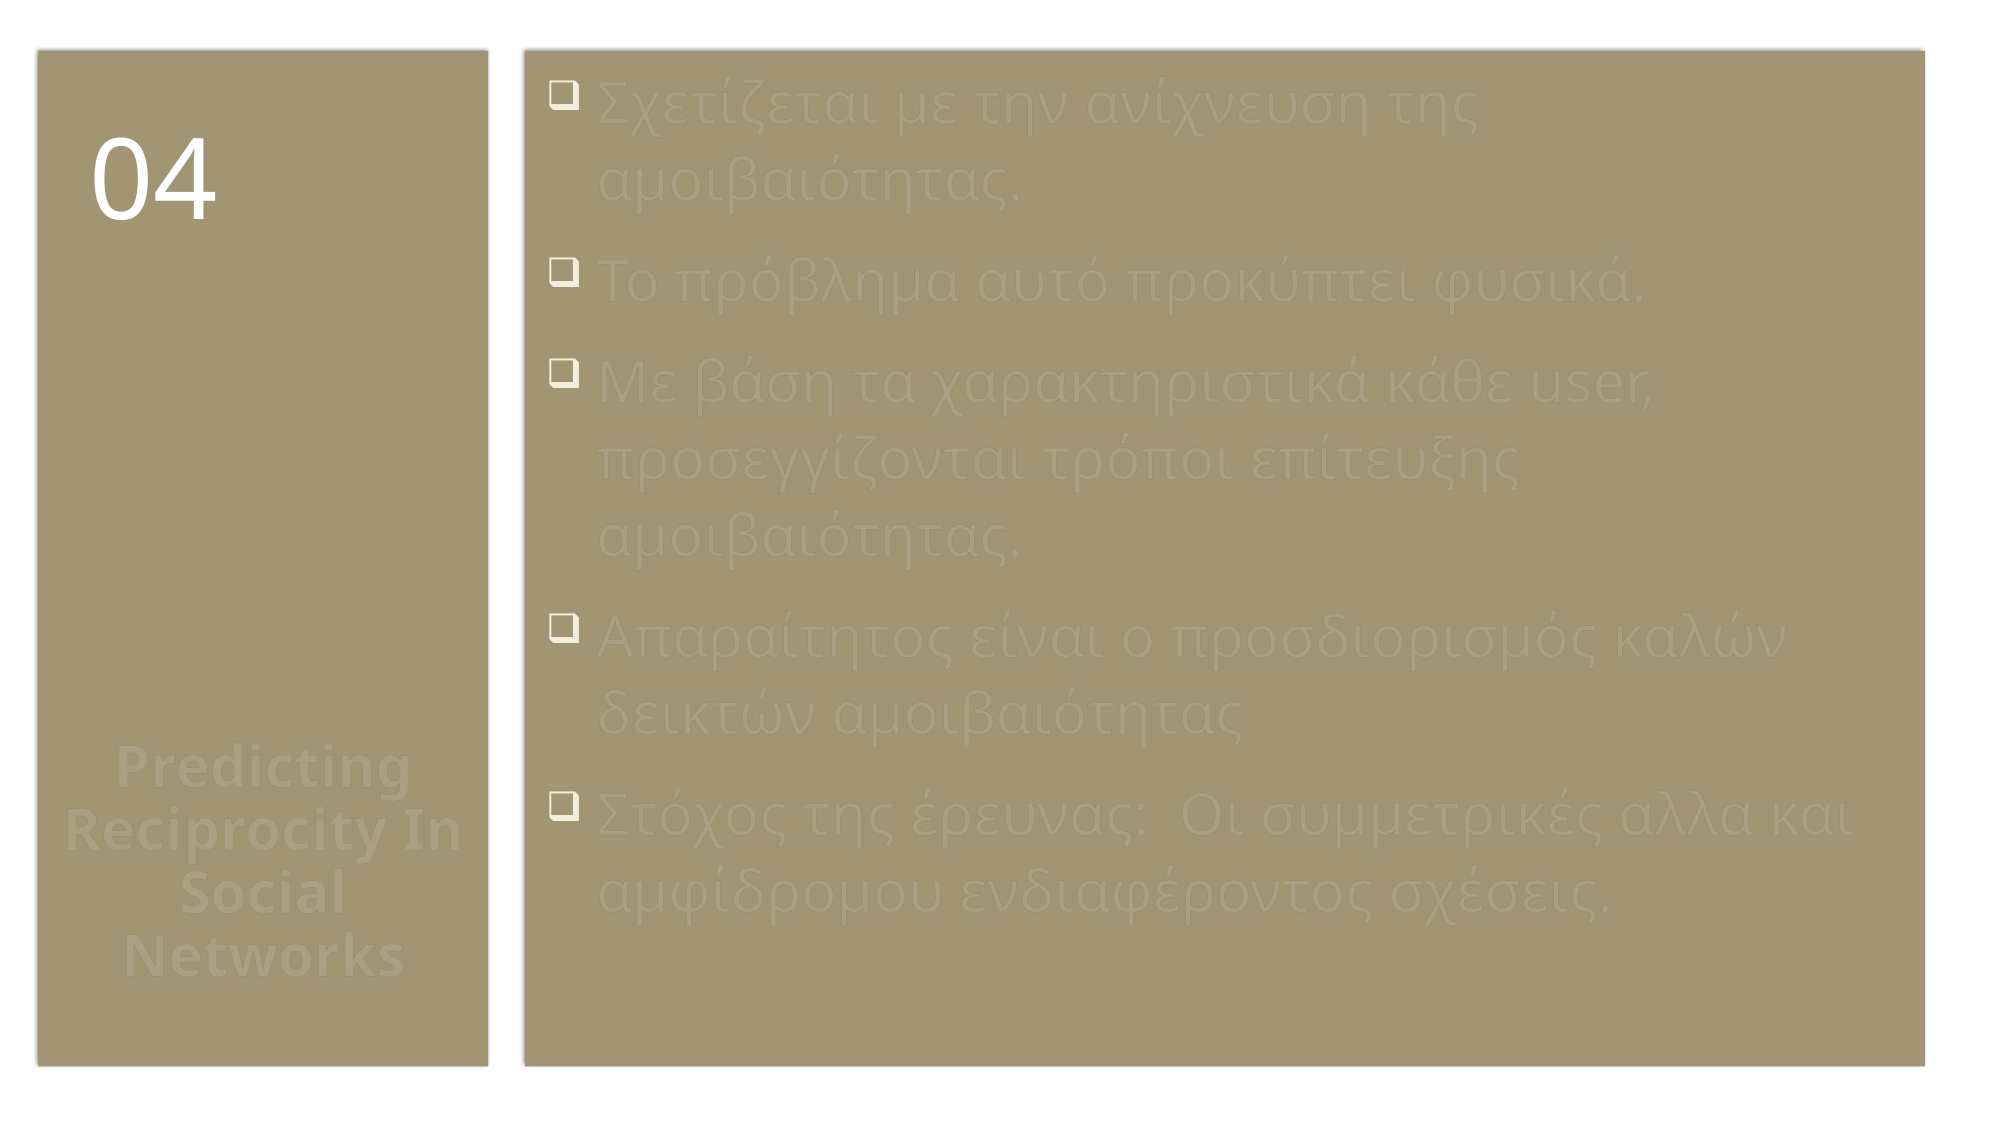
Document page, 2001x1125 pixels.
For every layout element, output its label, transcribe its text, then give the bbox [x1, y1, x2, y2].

list Σχετίζεται με την ανίχνευση της αμοιβαιότητας. Το πρόβλημα αυτό προκύπτει φυσικά. Με βάση τα χαρακτηριστικά κάθε user, προσεγγίζονται τρόποι επίτευξης αμοιβαιότητας. Απαραίτητος είναι ο προσδιορισμός καλών δεικτών αμοιβαιότητας Στόχος της έρευνας: Οι συμμετρικές αλλα και αμφίδρομου ενδιαφέροντος σχέσεις. [524, 50, 1926, 1067]
title Predicting Reciprocity In Social Networks [38, 50, 489, 1067]
text_box 04 [74, 99, 264, 250]
